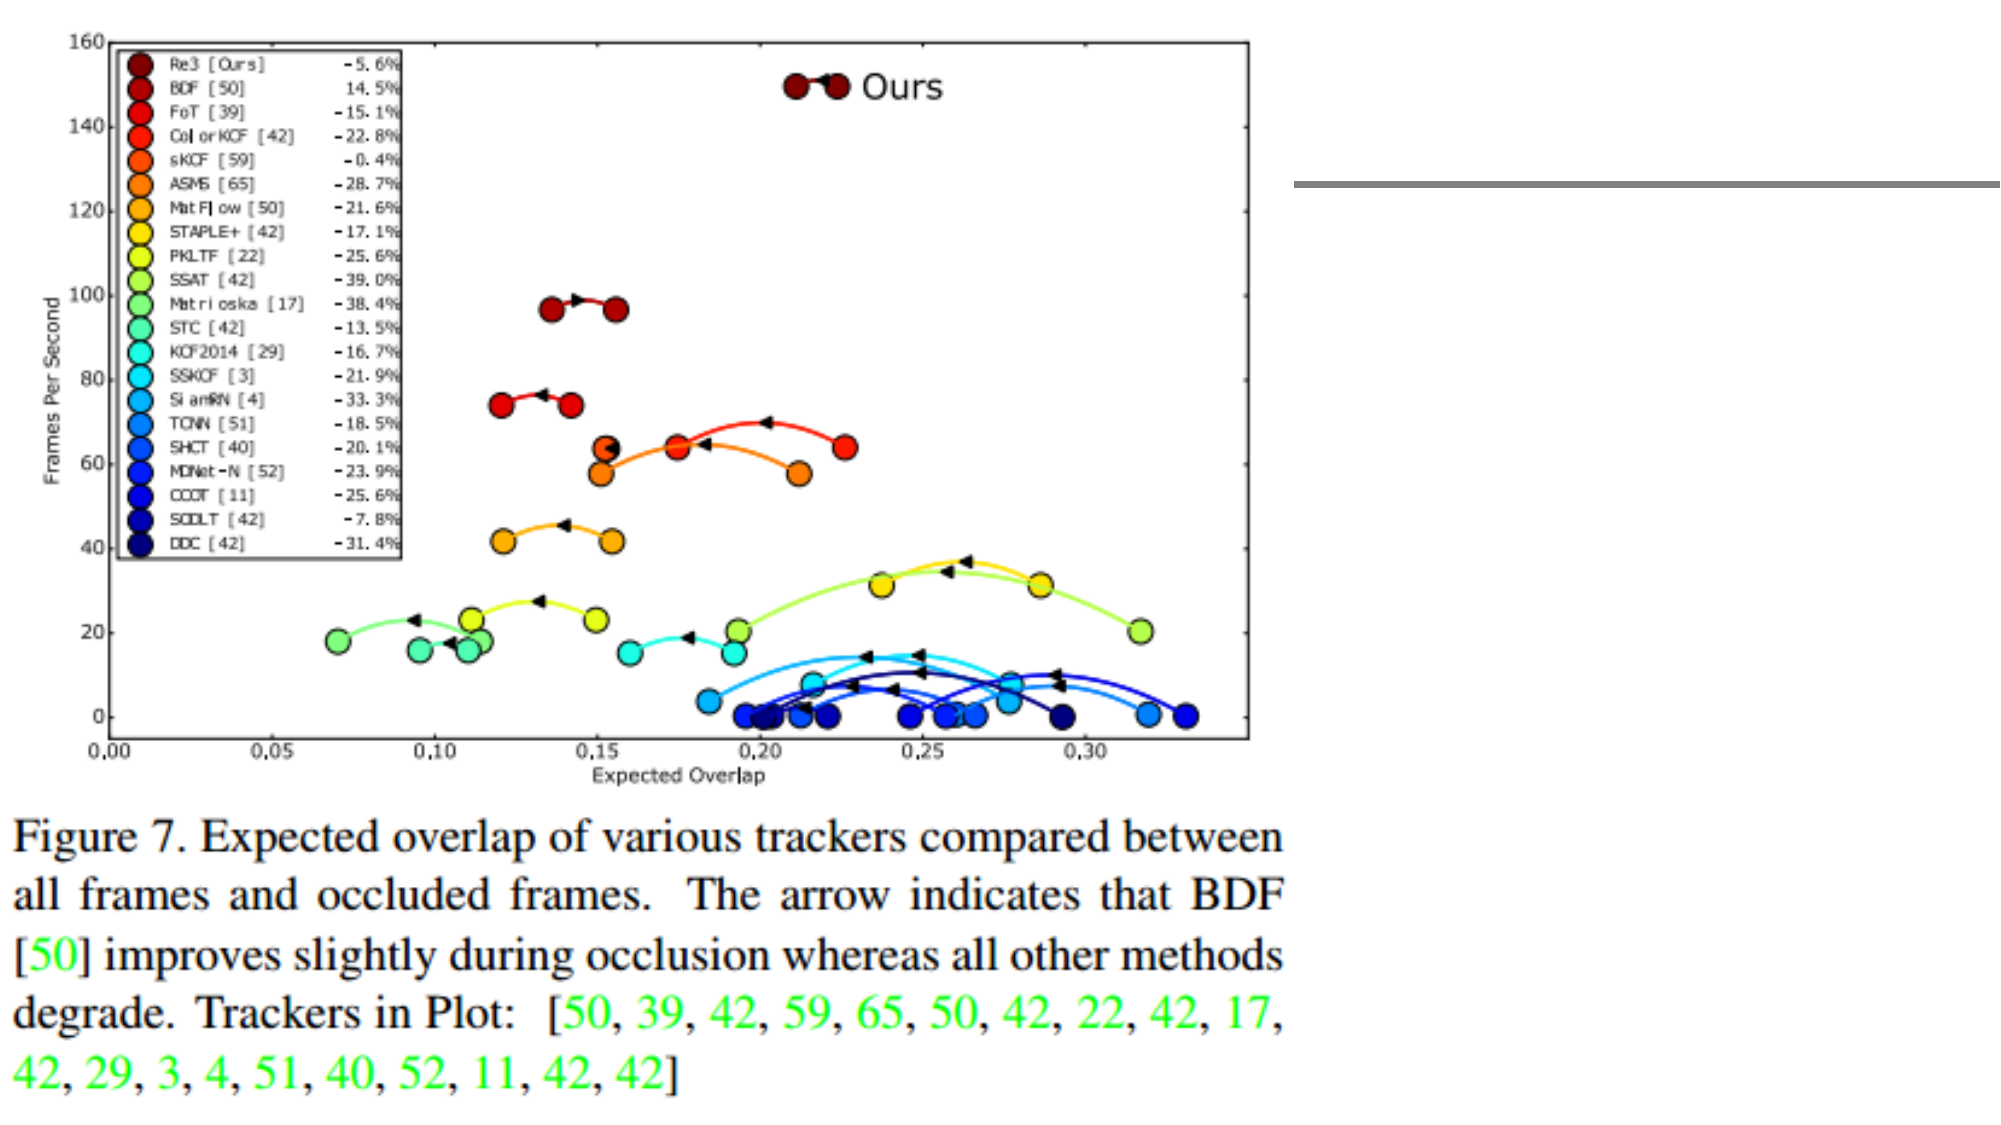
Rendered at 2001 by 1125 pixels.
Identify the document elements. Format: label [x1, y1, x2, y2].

picture [0, 0, 1294, 1106]
